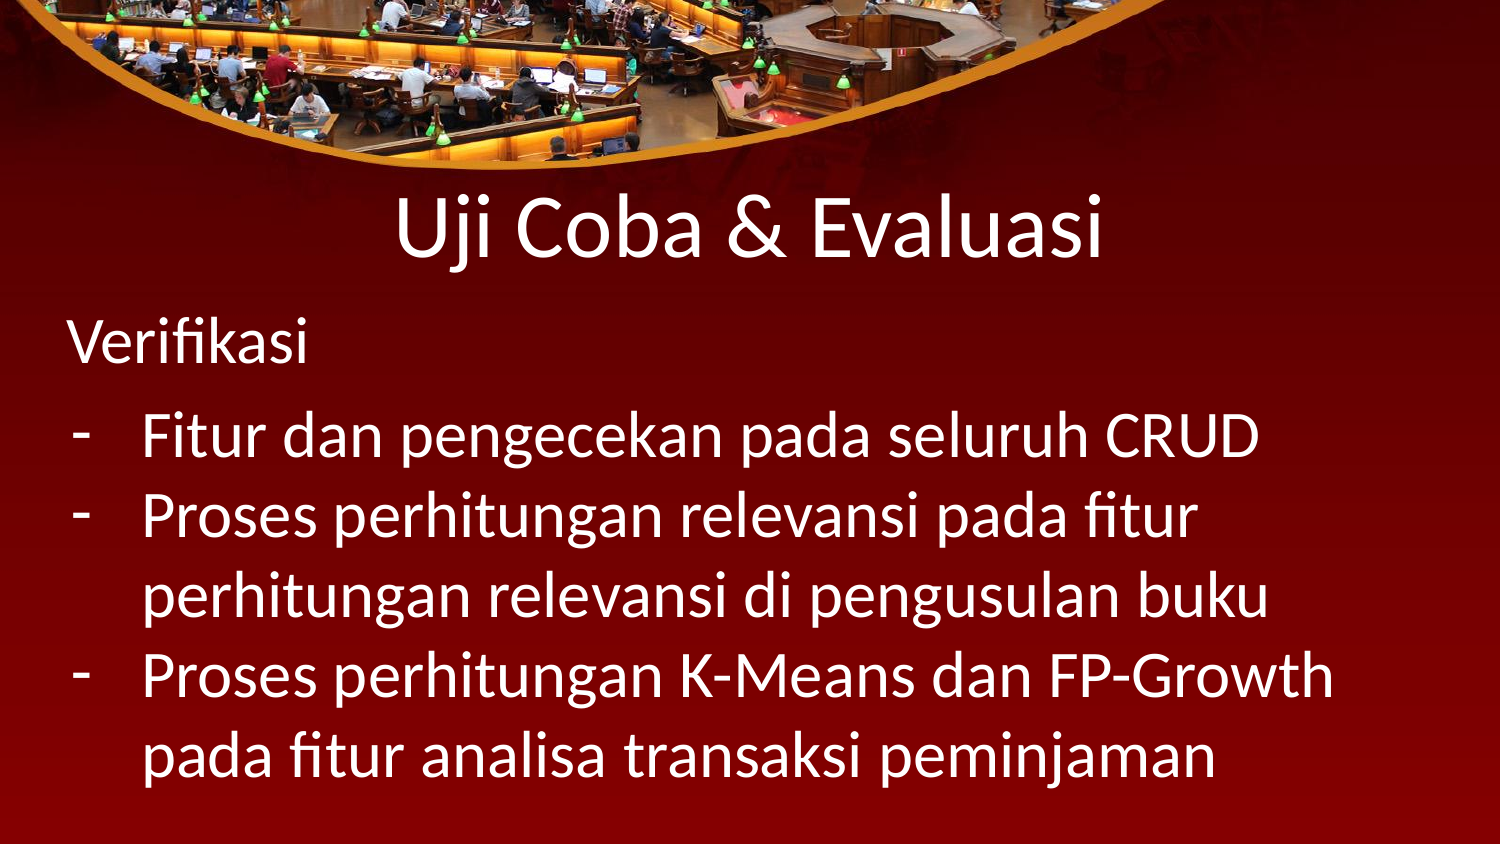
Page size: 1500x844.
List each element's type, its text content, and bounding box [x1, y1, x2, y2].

list Verifikasi Fitur dan pengecekan pada seluruh CRUD Proses perhitungan relevansi pada fitur perhitungan relevansi di pengusulan buku Proses perhitungan K-Means dan FP-Growth pada fitur analisa transaksi peminjaman [51, 289, 1449, 844]
title Uji Coba & Evaluasi [51, 173, 1449, 268]
picture [0, 0, 1500, 844]
